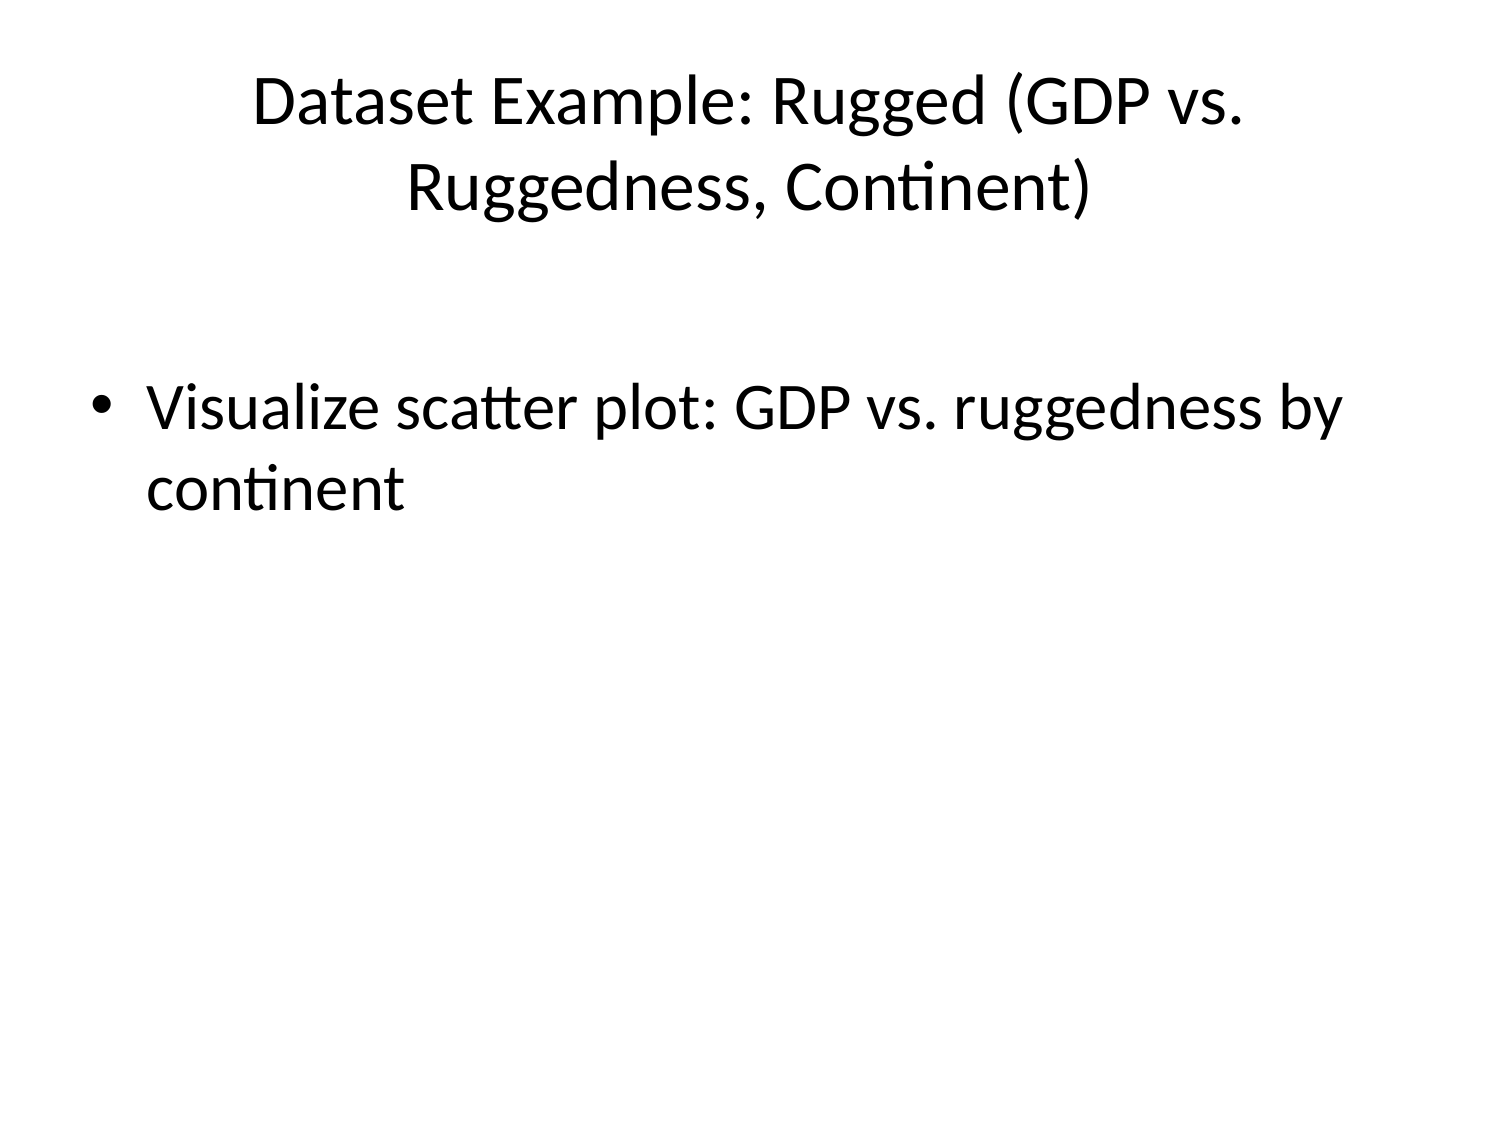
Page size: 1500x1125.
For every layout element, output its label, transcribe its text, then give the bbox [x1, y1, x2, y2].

title Dataset Example: Rugged (GDP vs. Ruggedness, Continent) [75, 45, 1425, 233]
list Visualize scatter plot: GDP vs. ruggedness by continent [75, 262, 1425, 1005]
